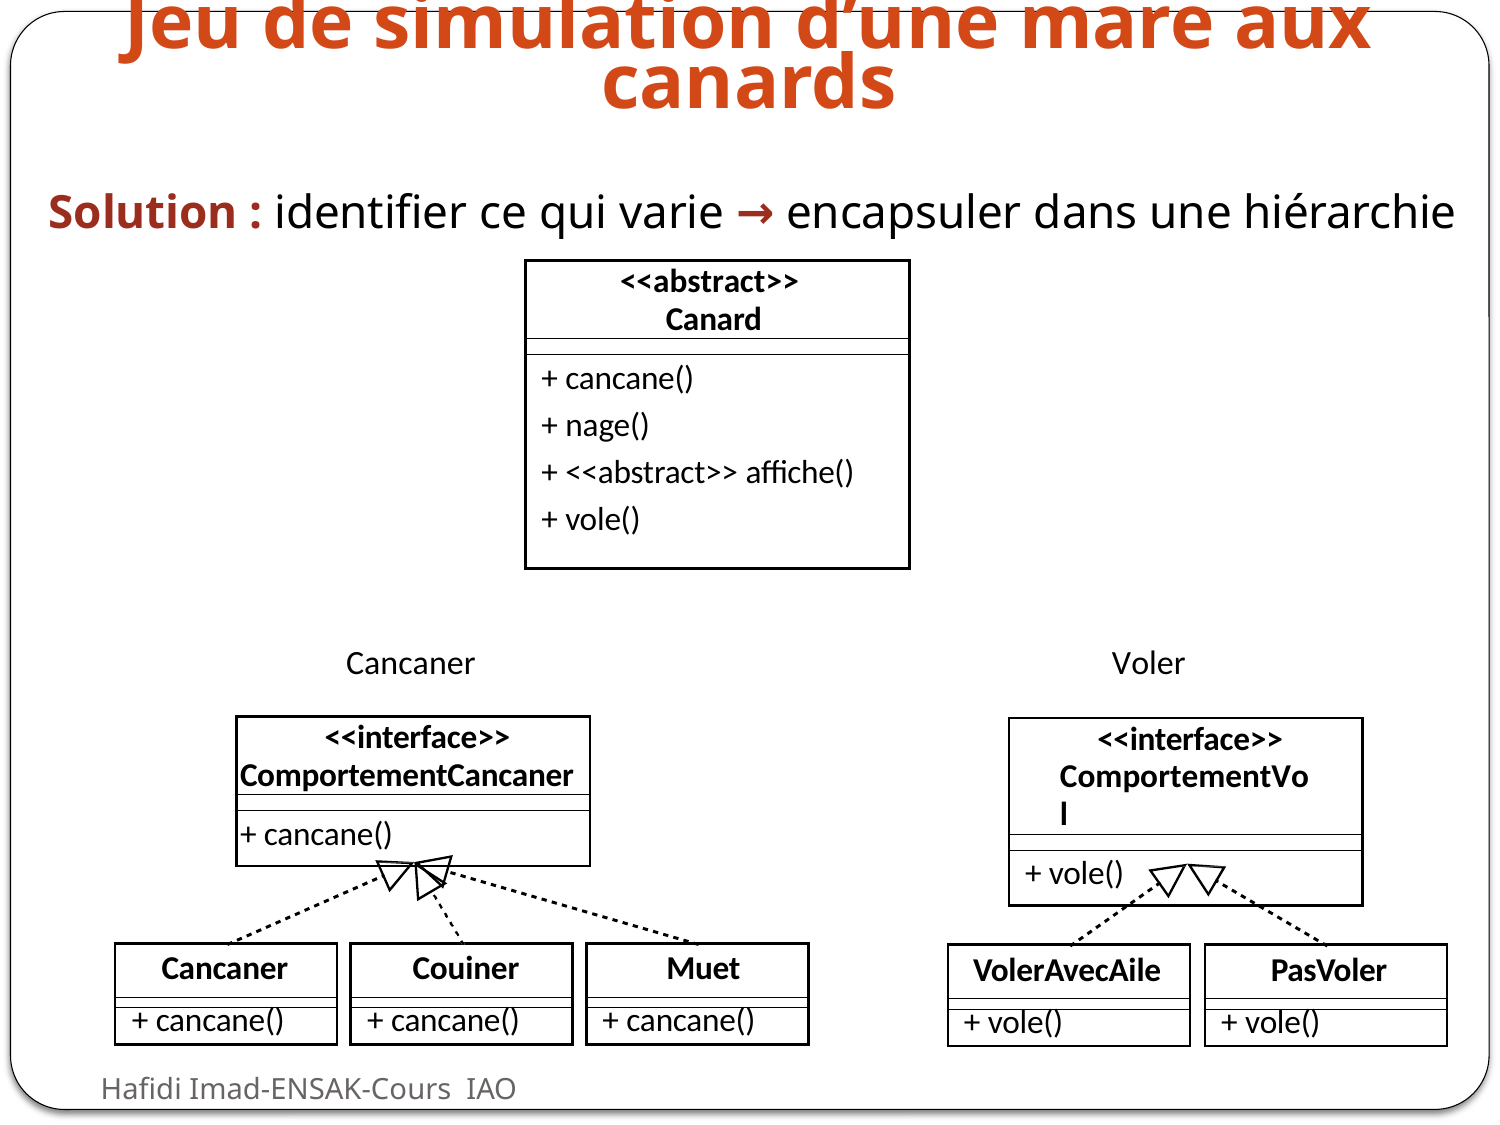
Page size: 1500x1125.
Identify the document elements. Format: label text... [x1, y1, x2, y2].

table_cell [527, 339, 908, 354]
table_header Muet [588, 945, 807, 997]
table_cell + cancane() [588, 1008, 807, 1043]
table_cell [352, 998, 571, 1007]
table_cell [238, 795, 589, 810]
table_cell [588, 998, 807, 1007]
table_cell [1206, 999, 1446, 1009]
table_cell + cancane() + nage() + <<abstract>> affiche() + vole() [527, 355, 908, 567]
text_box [225, 859, 409, 947]
title Jeu de simulation d’une mare aux canards [0, 0, 1500, 121]
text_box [1068, 863, 1329, 948]
table_header Couiner [352, 955, 571, 997]
table_header <<interface>> ComportementCancaner [238, 718, 589, 794]
table_cell + vole() [1010, 851, 1361, 904]
table_header <<interface>> ComportementVol [1010, 719, 1361, 834]
table_header PasVoler [1206, 946, 1446, 998]
table_cell [116, 998, 336, 1007]
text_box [414, 854, 701, 947]
text_box Cancaner [344, 638, 478, 681]
footer Hafidi Imad-ENSAK-Cours IAO [85, 1050, 736, 1125]
table_header Cancaner [116, 945, 336, 997]
table_header VolerAvecAile [949, 946, 1189, 998]
table_header <<abstract>> Canard [527, 262, 908, 338]
table_cell + vole() [1206, 1010, 1446, 1045]
text_box Voler [1110, 638, 1187, 681]
table_cell + cancane() [238, 811, 589, 858]
table_cell [1010, 835, 1361, 850]
table_cell + cancane() [352, 1008, 571, 1043]
table_cell + cancane() [116, 1008, 336, 1043]
table_cell [949, 999, 1189, 1009]
table_cell + vole() [949, 1010, 1189, 1045]
text_box Solution : identifier ce qui varie → encapsuler dans une hiérarchie [0, 180, 1500, 238]
